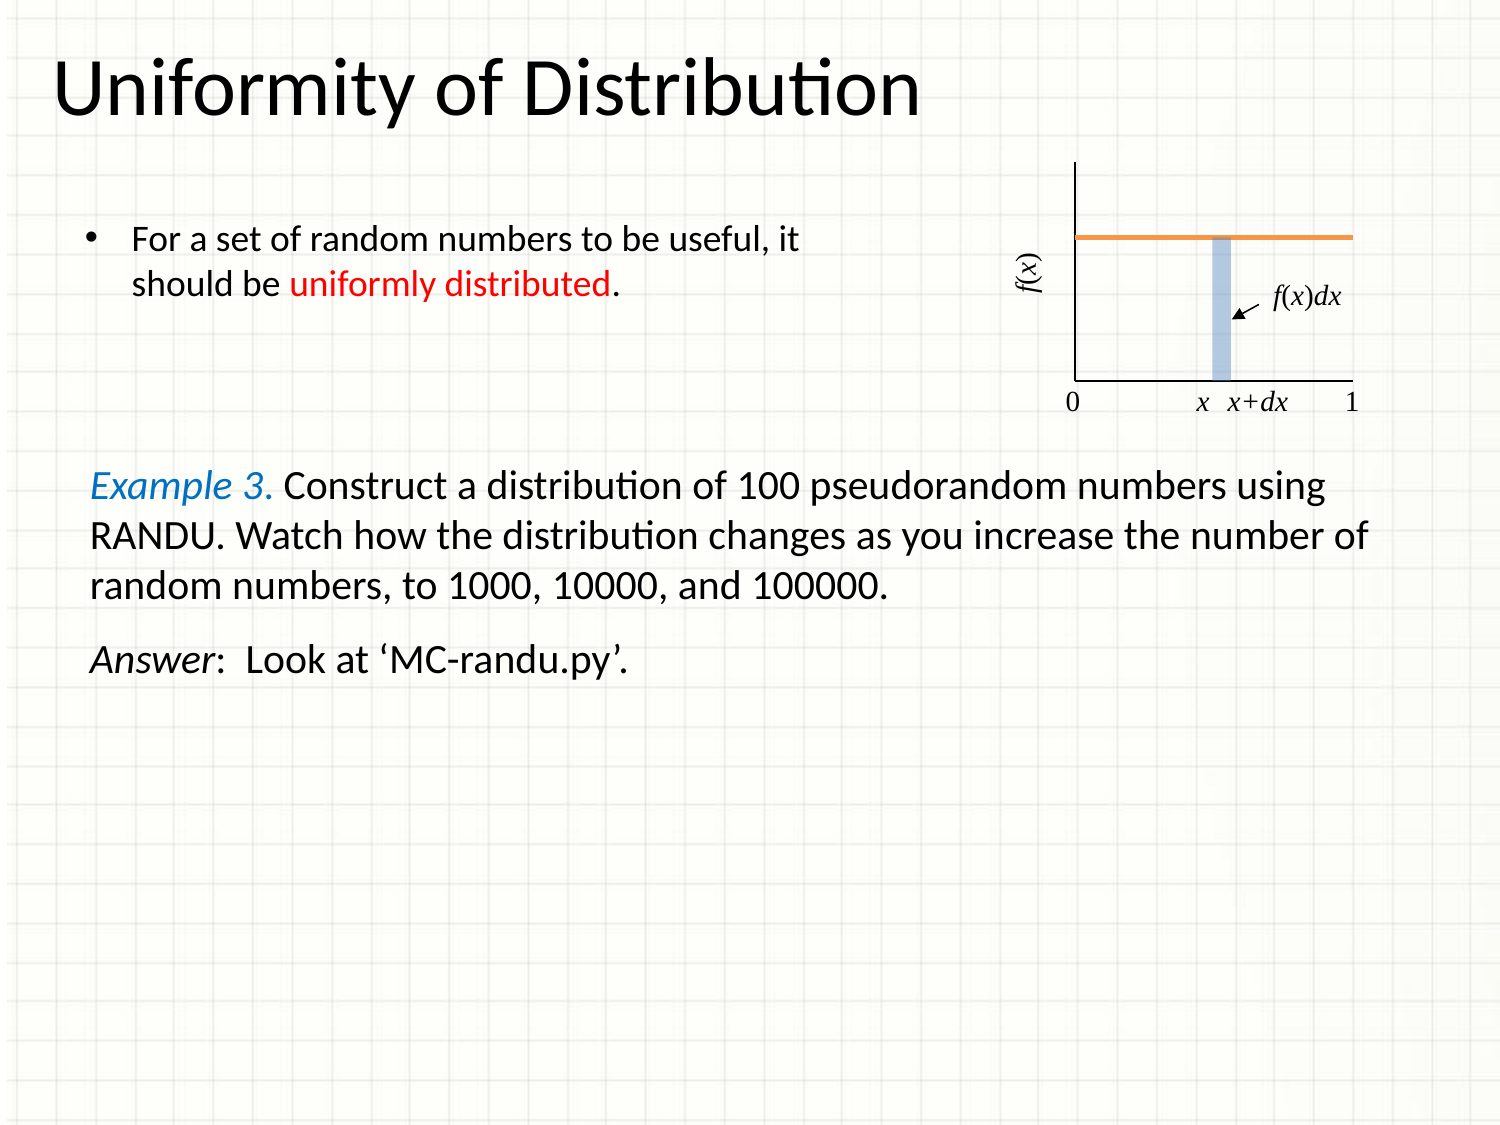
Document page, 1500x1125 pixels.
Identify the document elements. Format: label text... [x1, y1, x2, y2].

text_box Uniformity of Distribution [37, 24, 1425, 200]
text_box Answer: Look at ‘MC-randu.py’. [74, 624, 1425, 690]
text_box For a set of random numbers to be useful, it should be uniformly distributed. [69, 206, 825, 312]
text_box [998, 162, 1376, 426]
text_box Example 3. Construct a distribution of 100 pseudorandom numbers using RANDU. Watch how the distribution changes as you increase the number of random numbers, to 1000, 10000, and 100000. [74, 450, 1413, 615]
picture [7, 0, 1500, 1125]
